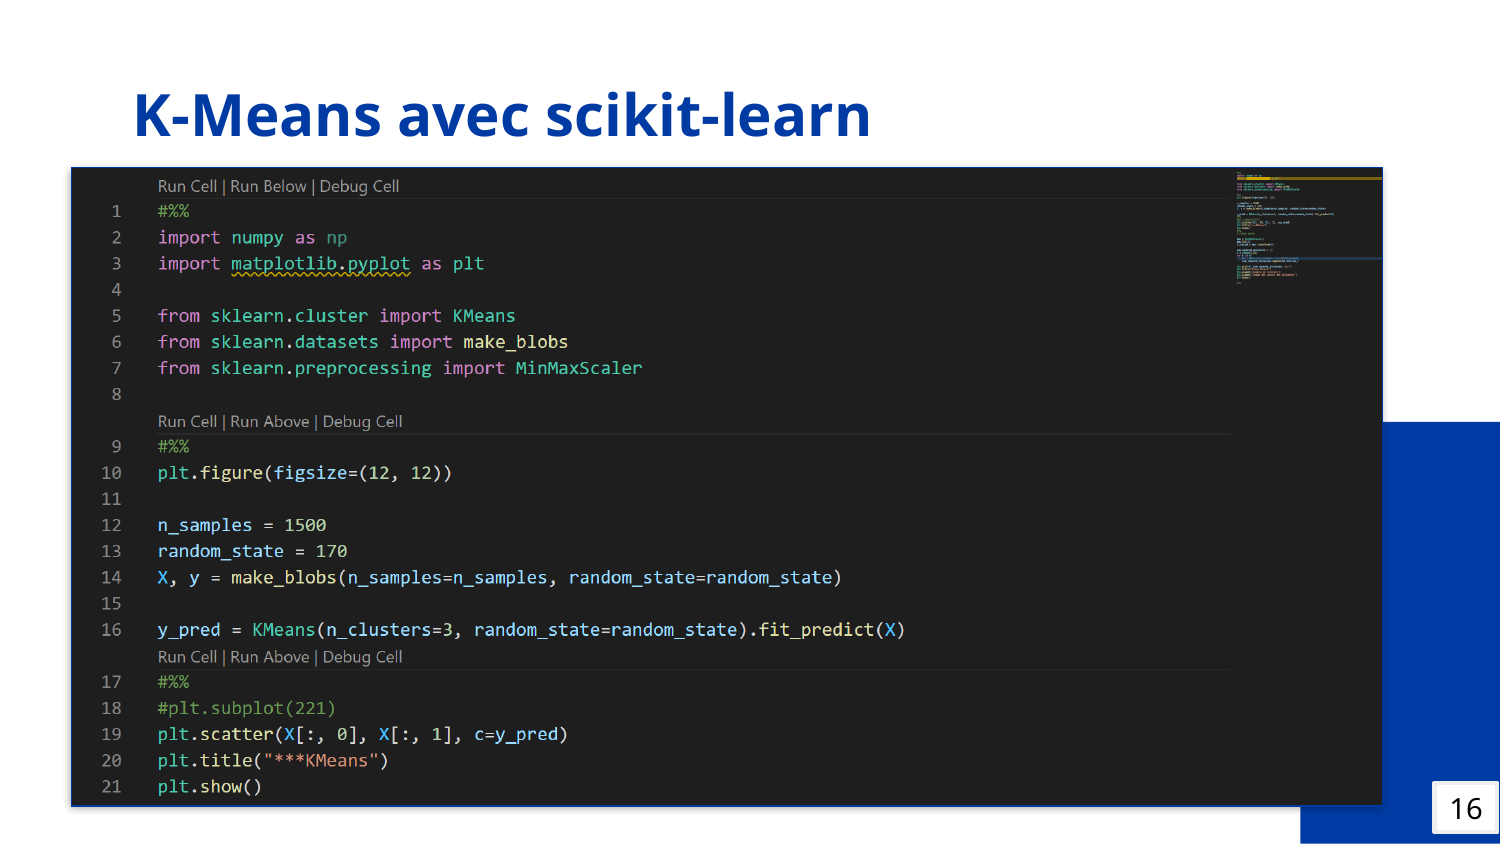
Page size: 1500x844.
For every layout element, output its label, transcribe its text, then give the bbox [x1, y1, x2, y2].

text_box 16 [1432, 781, 1499, 834]
title K-Means avec scikit-learn [117, 62, 1383, 165]
picture [71, 167, 1383, 806]
